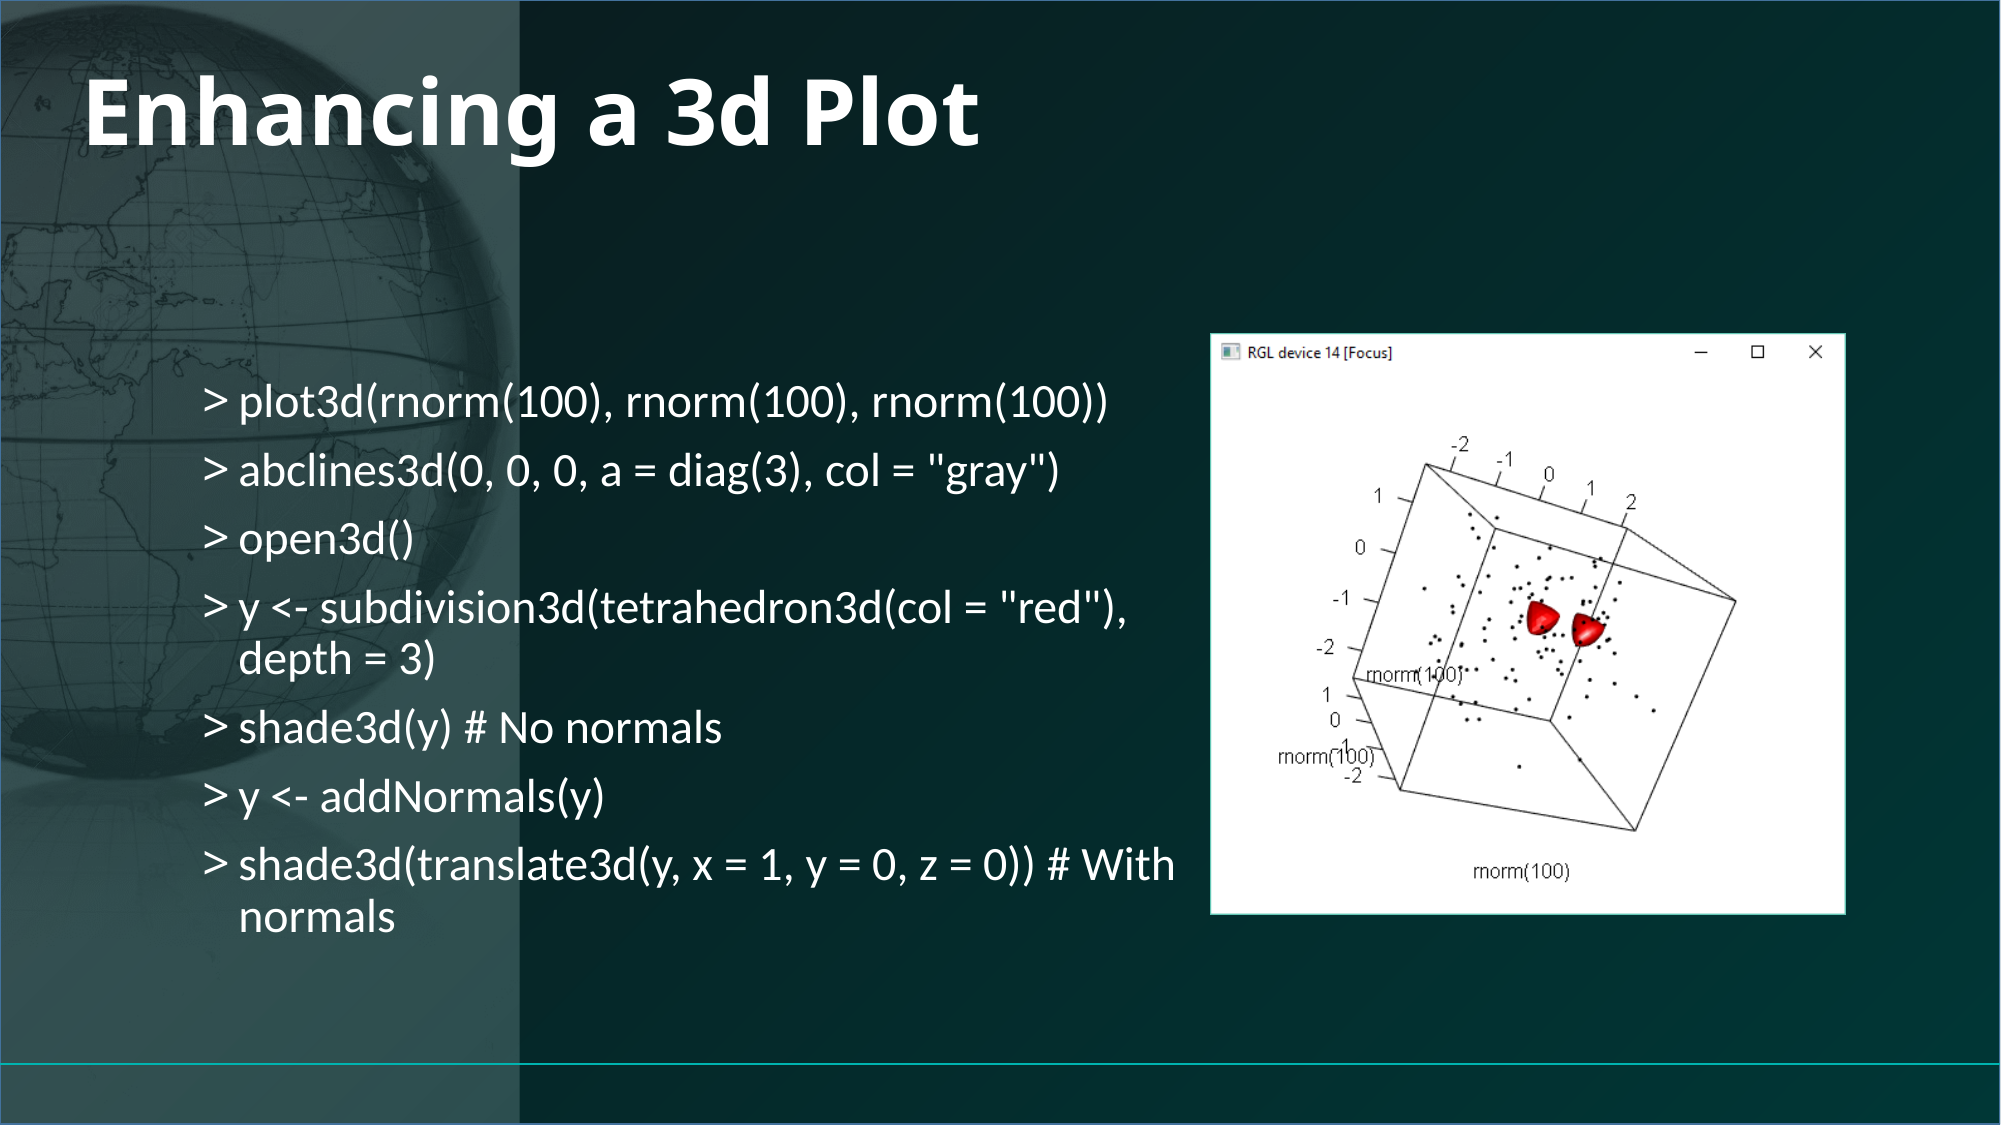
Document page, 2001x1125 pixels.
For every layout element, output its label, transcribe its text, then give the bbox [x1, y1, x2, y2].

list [1210, 333, 1846, 915]
list plot3d(rnorm(100), rnorm(100), rnorm(100)) abclines3d(0, 0, 0, a = diag(3), col = "gray") open3d() y <- subdivision3d(tetrahedron3d(col = "red"), depth = 3) shade3d(y) # No normals y <- addNormals(y) shade3d(translate3d(y, x = 1, y = 0, z = 0)) # With normals [187, 369, 1211, 950]
title Enhancing a 3d Plot [66, 15, 1936, 218]
